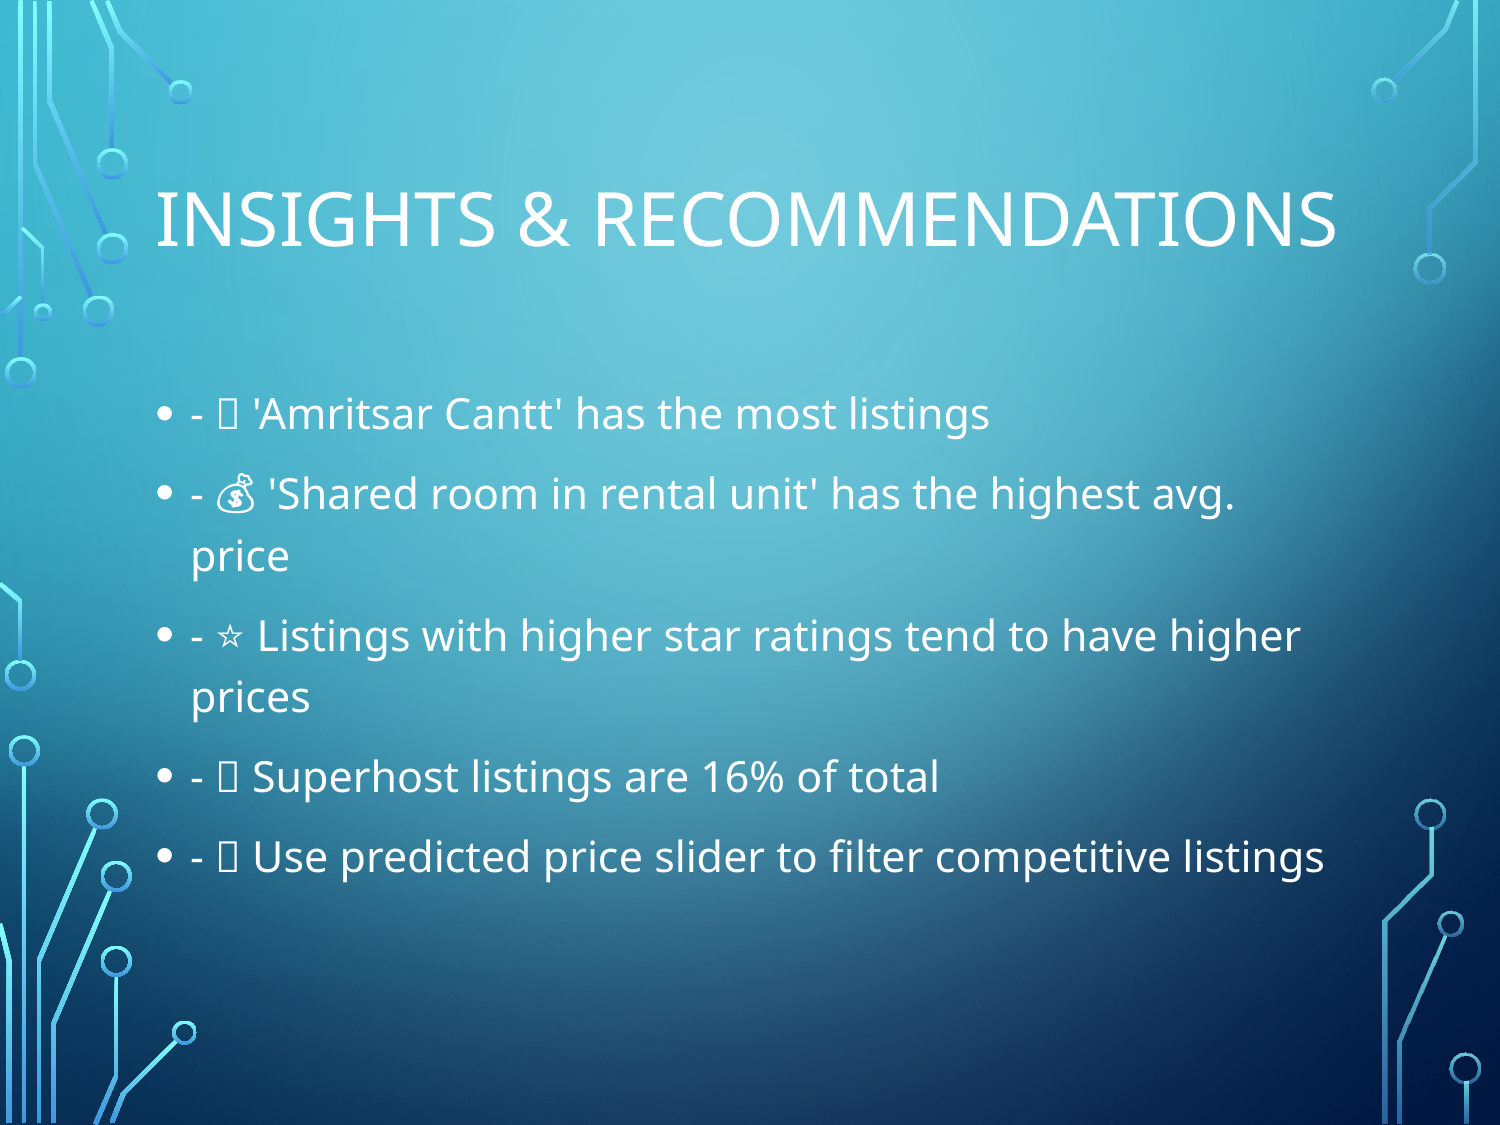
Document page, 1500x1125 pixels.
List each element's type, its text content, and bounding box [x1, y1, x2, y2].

list - 📍 'Amritsar Cantt' has the most listings - 💰 'Shared room in rental unit' has the highest avg. price - ⭐ Listings with higher star ratings tend to have higher prices - 🤝 Superhost listings are 16% of total - 🎯 Use predicted price slider to filter competitive listings [140, 369, 1360, 950]
title Insights & Recommendations [140, 101, 1360, 344]
